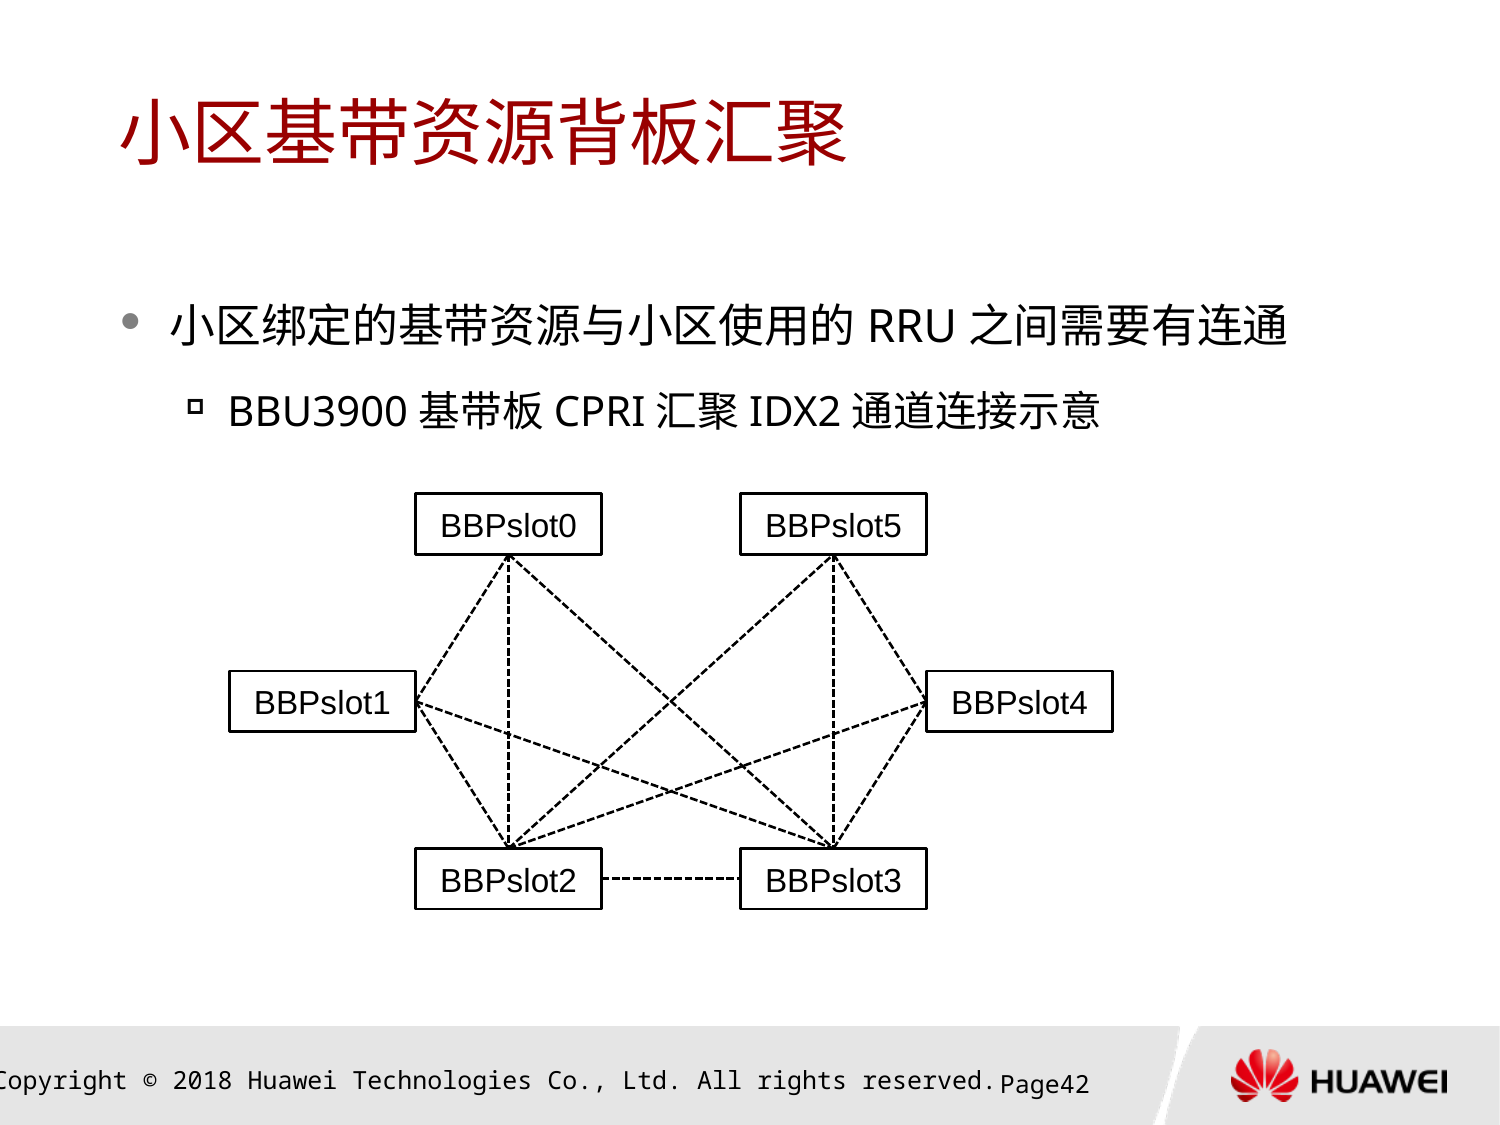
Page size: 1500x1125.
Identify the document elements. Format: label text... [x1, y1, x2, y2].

text_box BBPslot2 [415, 858, 602, 909]
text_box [415, 554, 504, 699]
picture [0, 1026, 1500, 1125]
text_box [838, 708, 927, 849]
title 小区基带资源背板汇聚 [104, 58, 1374, 202]
text_box BBPslot1 [229, 671, 410, 732]
text_box BBPslot5 [740, 493, 927, 553]
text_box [833, 554, 927, 702]
slide_number Page41 [999, 1070, 1250, 1125]
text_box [415, 701, 827, 849]
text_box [508, 554, 830, 698]
text_box BBPslot0 [415, 493, 602, 553]
text_box BBPslot3 [740, 857, 927, 909]
text_box BBPslot4 [931, 671, 1113, 732]
list 小区绑定的基带资源与小区使用的RRU之间需要有连通 BBU3900基带板CPRI汇聚IDX2通道连接示意 [106, 268, 1409, 958]
